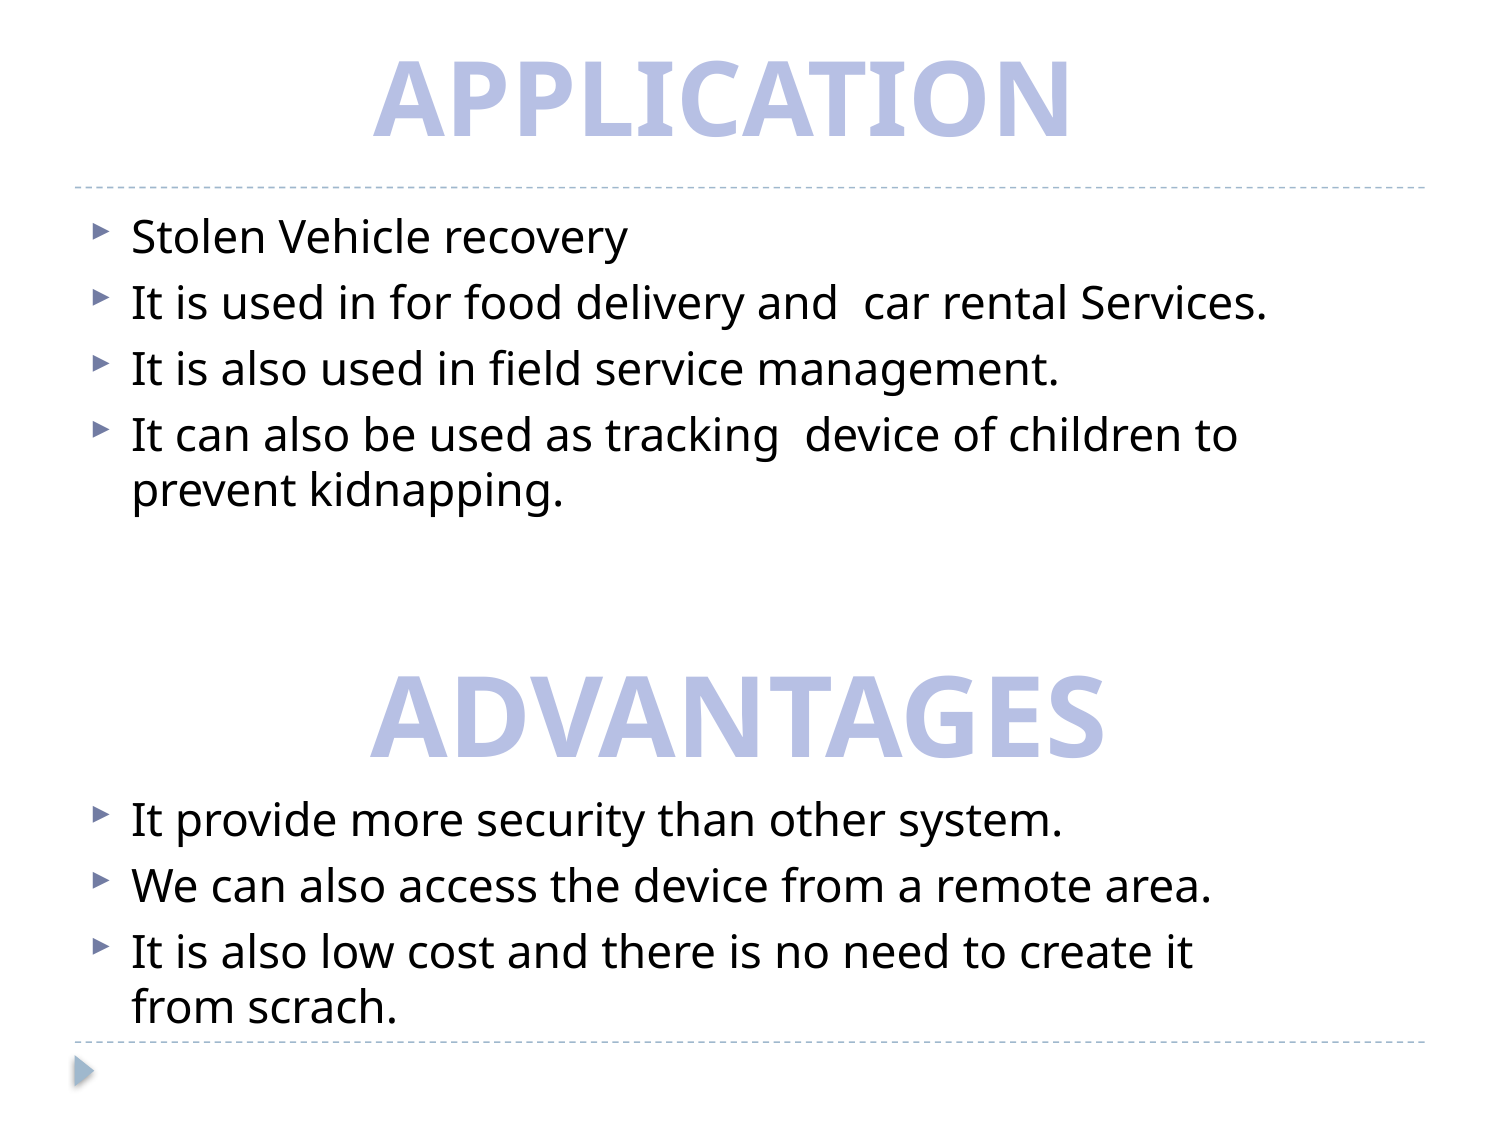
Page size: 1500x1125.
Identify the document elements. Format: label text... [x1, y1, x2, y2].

text_box ADVANTAGES [355, 637, 1123, 788]
list Stolen Vehicle recovery It is used in for food delivery and car rental Services. It is also used in field service management. It can also be used as tracking device of children to prevent kidnapping. It provide more security than other system. We can also access the device from a remote area. It is also low cost and there is no need to create it from scrach. [75, 200, 1300, 1100]
text_box APPLICATION [24, 24, 1425, 165]
